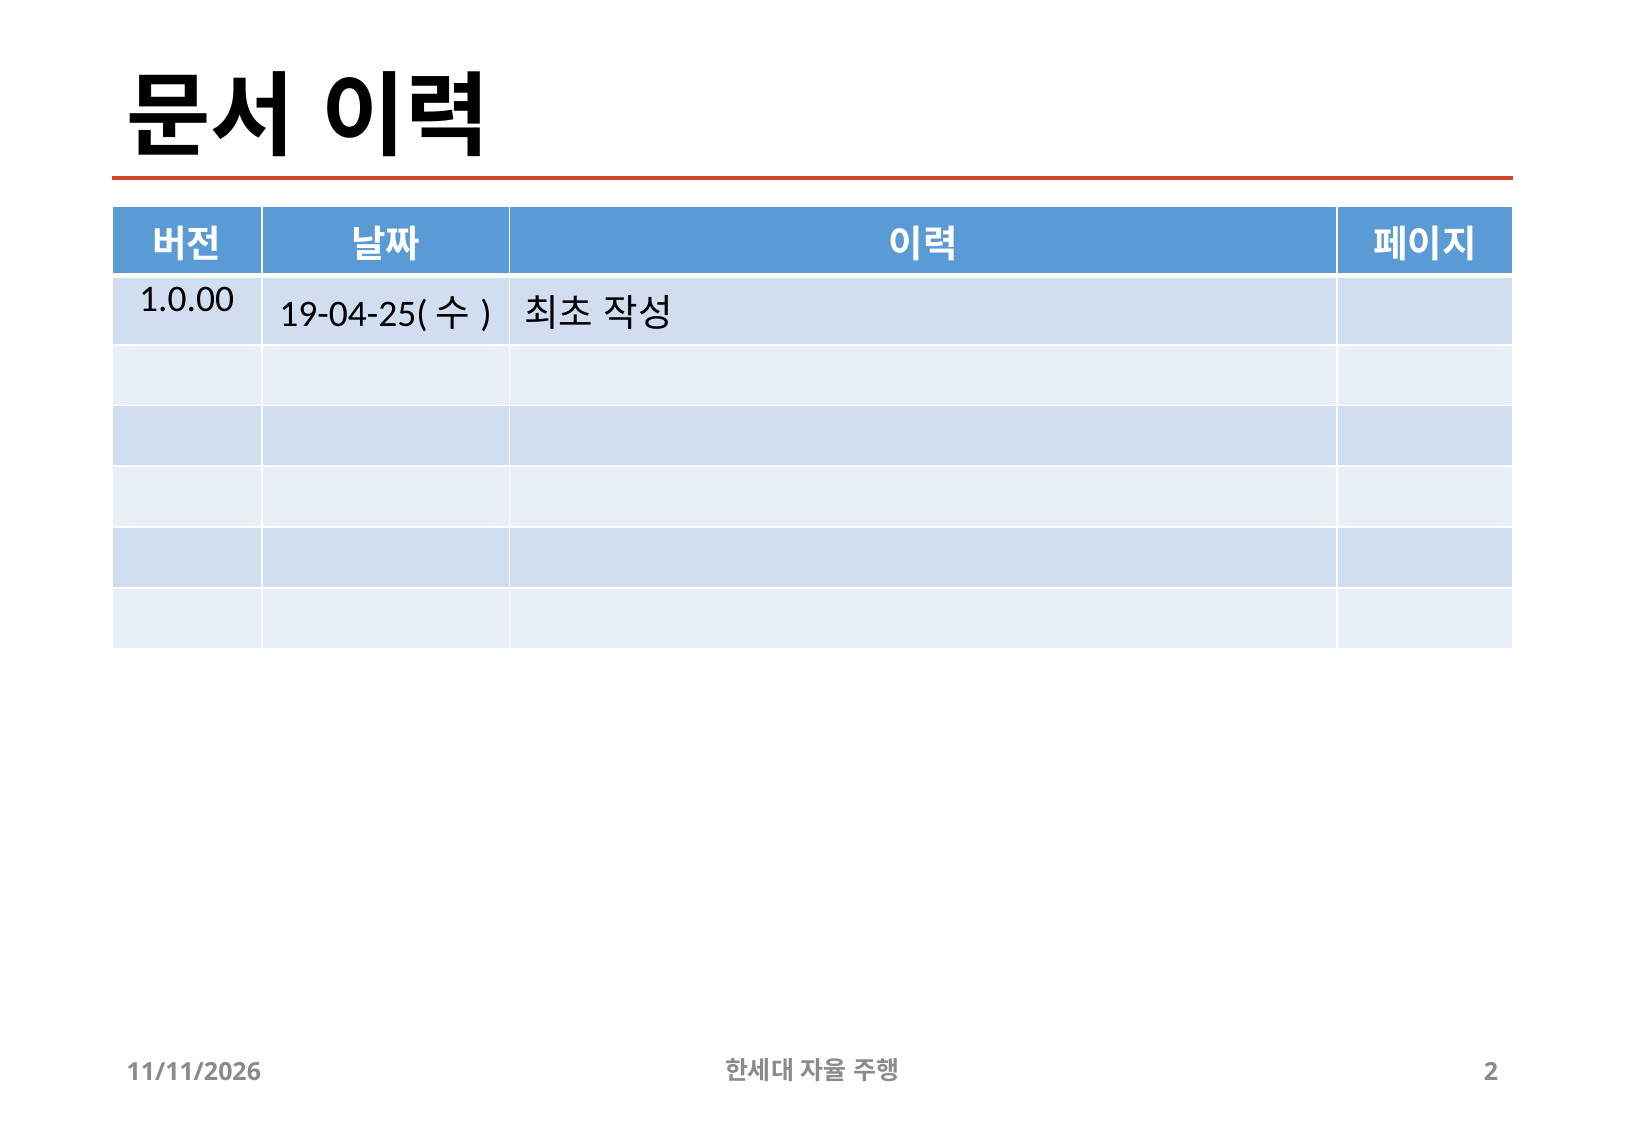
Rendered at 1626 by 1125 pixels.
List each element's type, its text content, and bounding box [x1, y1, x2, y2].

table_cell [510, 346, 1336, 405]
title 문서 이력 [111, 59, 1514, 179]
table_cell [1338, 528, 1512, 587]
table_header 페이지 [1338, 207, 1512, 273]
table_cell [263, 528, 509, 587]
table_cell [113, 346, 261, 405]
table_cell [1338, 467, 1512, 526]
table_cell [1338, 278, 1512, 344]
table_header 버전 [113, 207, 261, 273]
table_header 이력 [510, 207, 1336, 273]
table_cell [263, 589, 509, 648]
table_cell [263, 346, 509, 405]
table_cell [510, 467, 1336, 526]
slide_number 2 [1433, 1042, 1514, 1103]
table_cell [1338, 346, 1512, 405]
table_cell [113, 528, 261, 587]
table_cell [113, 406, 261, 465]
table_cell [510, 589, 1336, 648]
footer 한세대 자율 주행 [538, 1042, 1087, 1103]
table_cell [263, 406, 509, 465]
table_cell [510, 406, 1336, 465]
table_cell 최초 작성 [510, 278, 1336, 344]
table_header 날짜 [263, 207, 509, 273]
table_cell [1338, 589, 1512, 648]
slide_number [111, 1042, 303, 1103]
table_cell [113, 589, 261, 648]
table_cell 19-04-25(수) [263, 278, 509, 344]
table_cell [263, 467, 509, 526]
table_cell [113, 467, 261, 526]
table_cell 1.0.00 [113, 278, 261, 344]
table_cell [1338, 406, 1512, 465]
table_cell [510, 528, 1336, 587]
